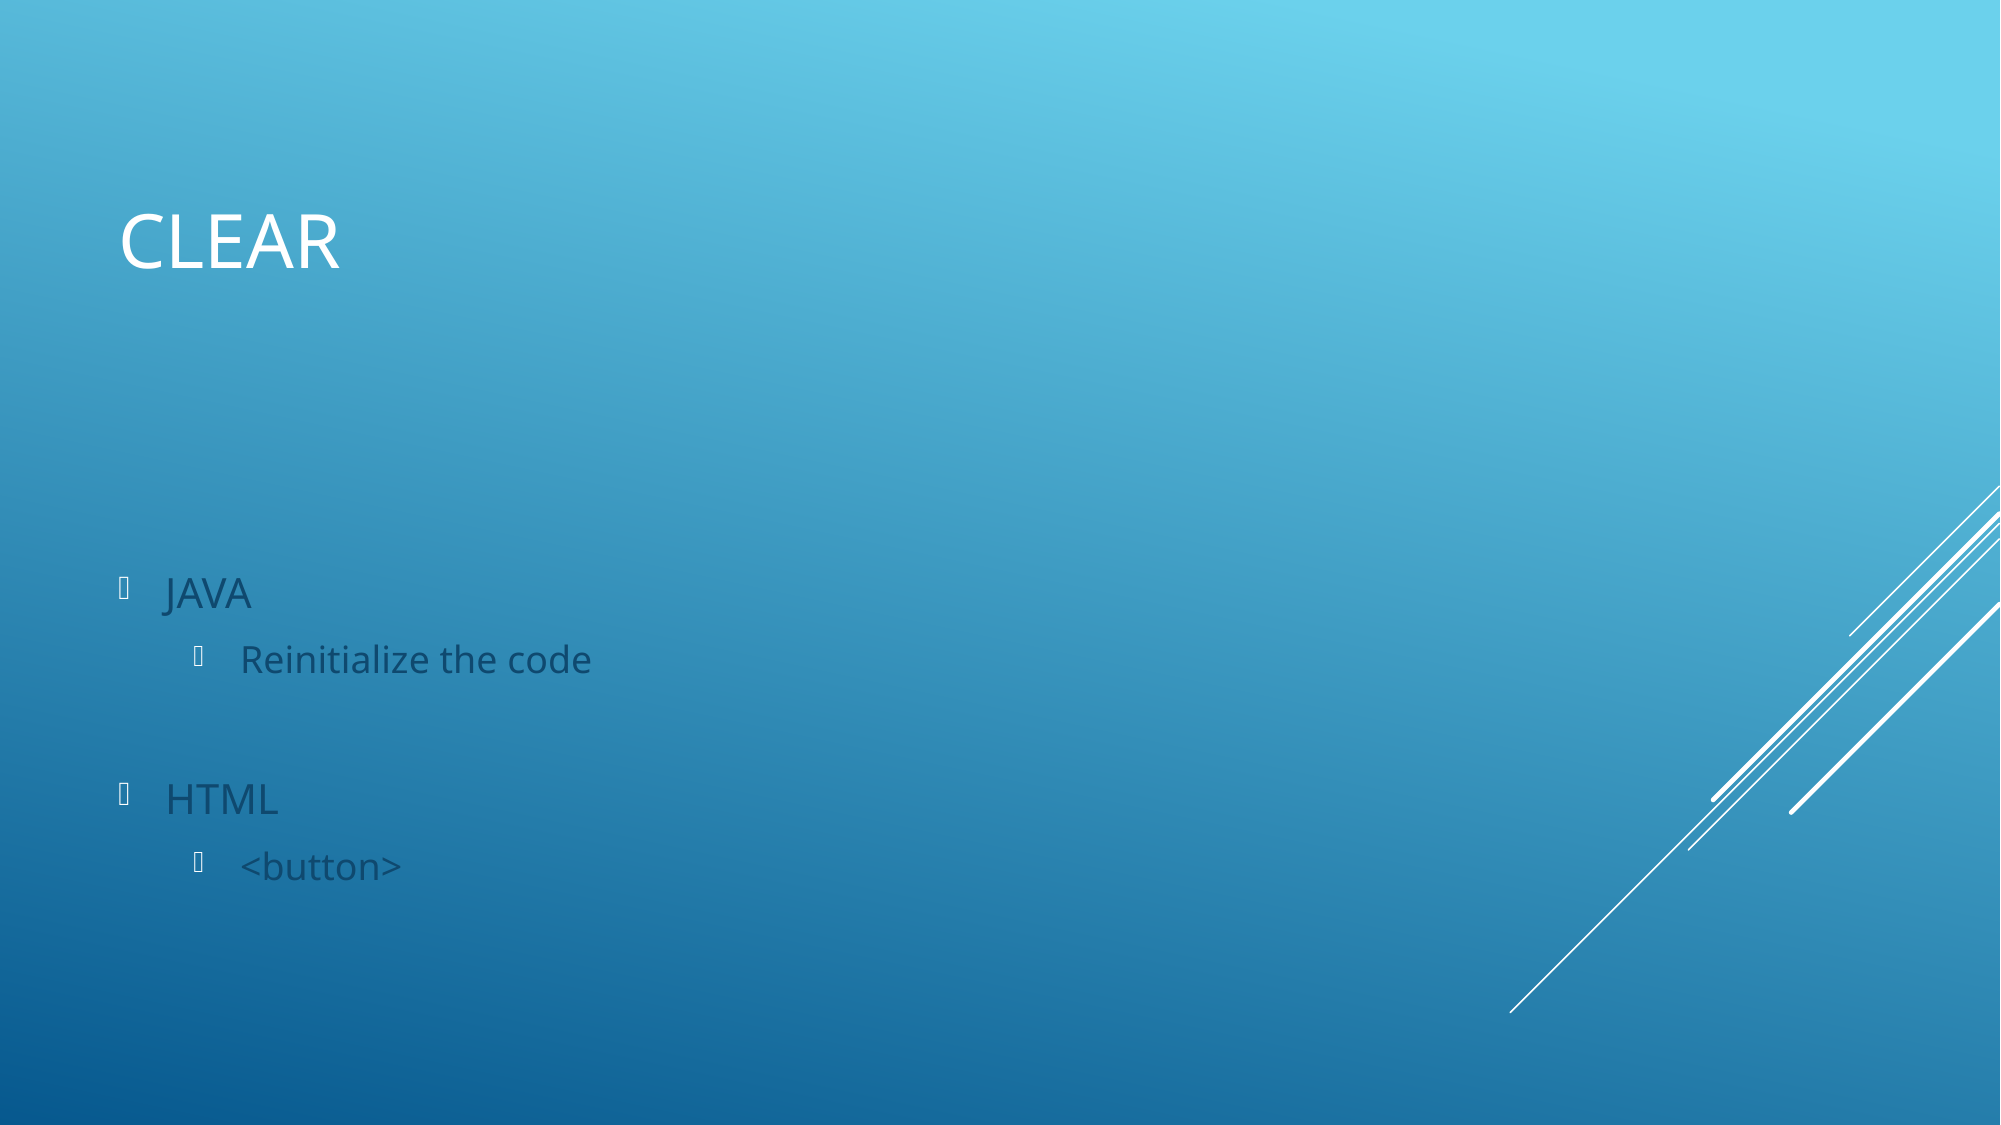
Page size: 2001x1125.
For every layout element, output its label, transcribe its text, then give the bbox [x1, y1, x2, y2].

title CLEAR [103, 114, 1504, 362]
list JAVA Reinitialize the code HTML <button> [103, 430, 1504, 1024]
